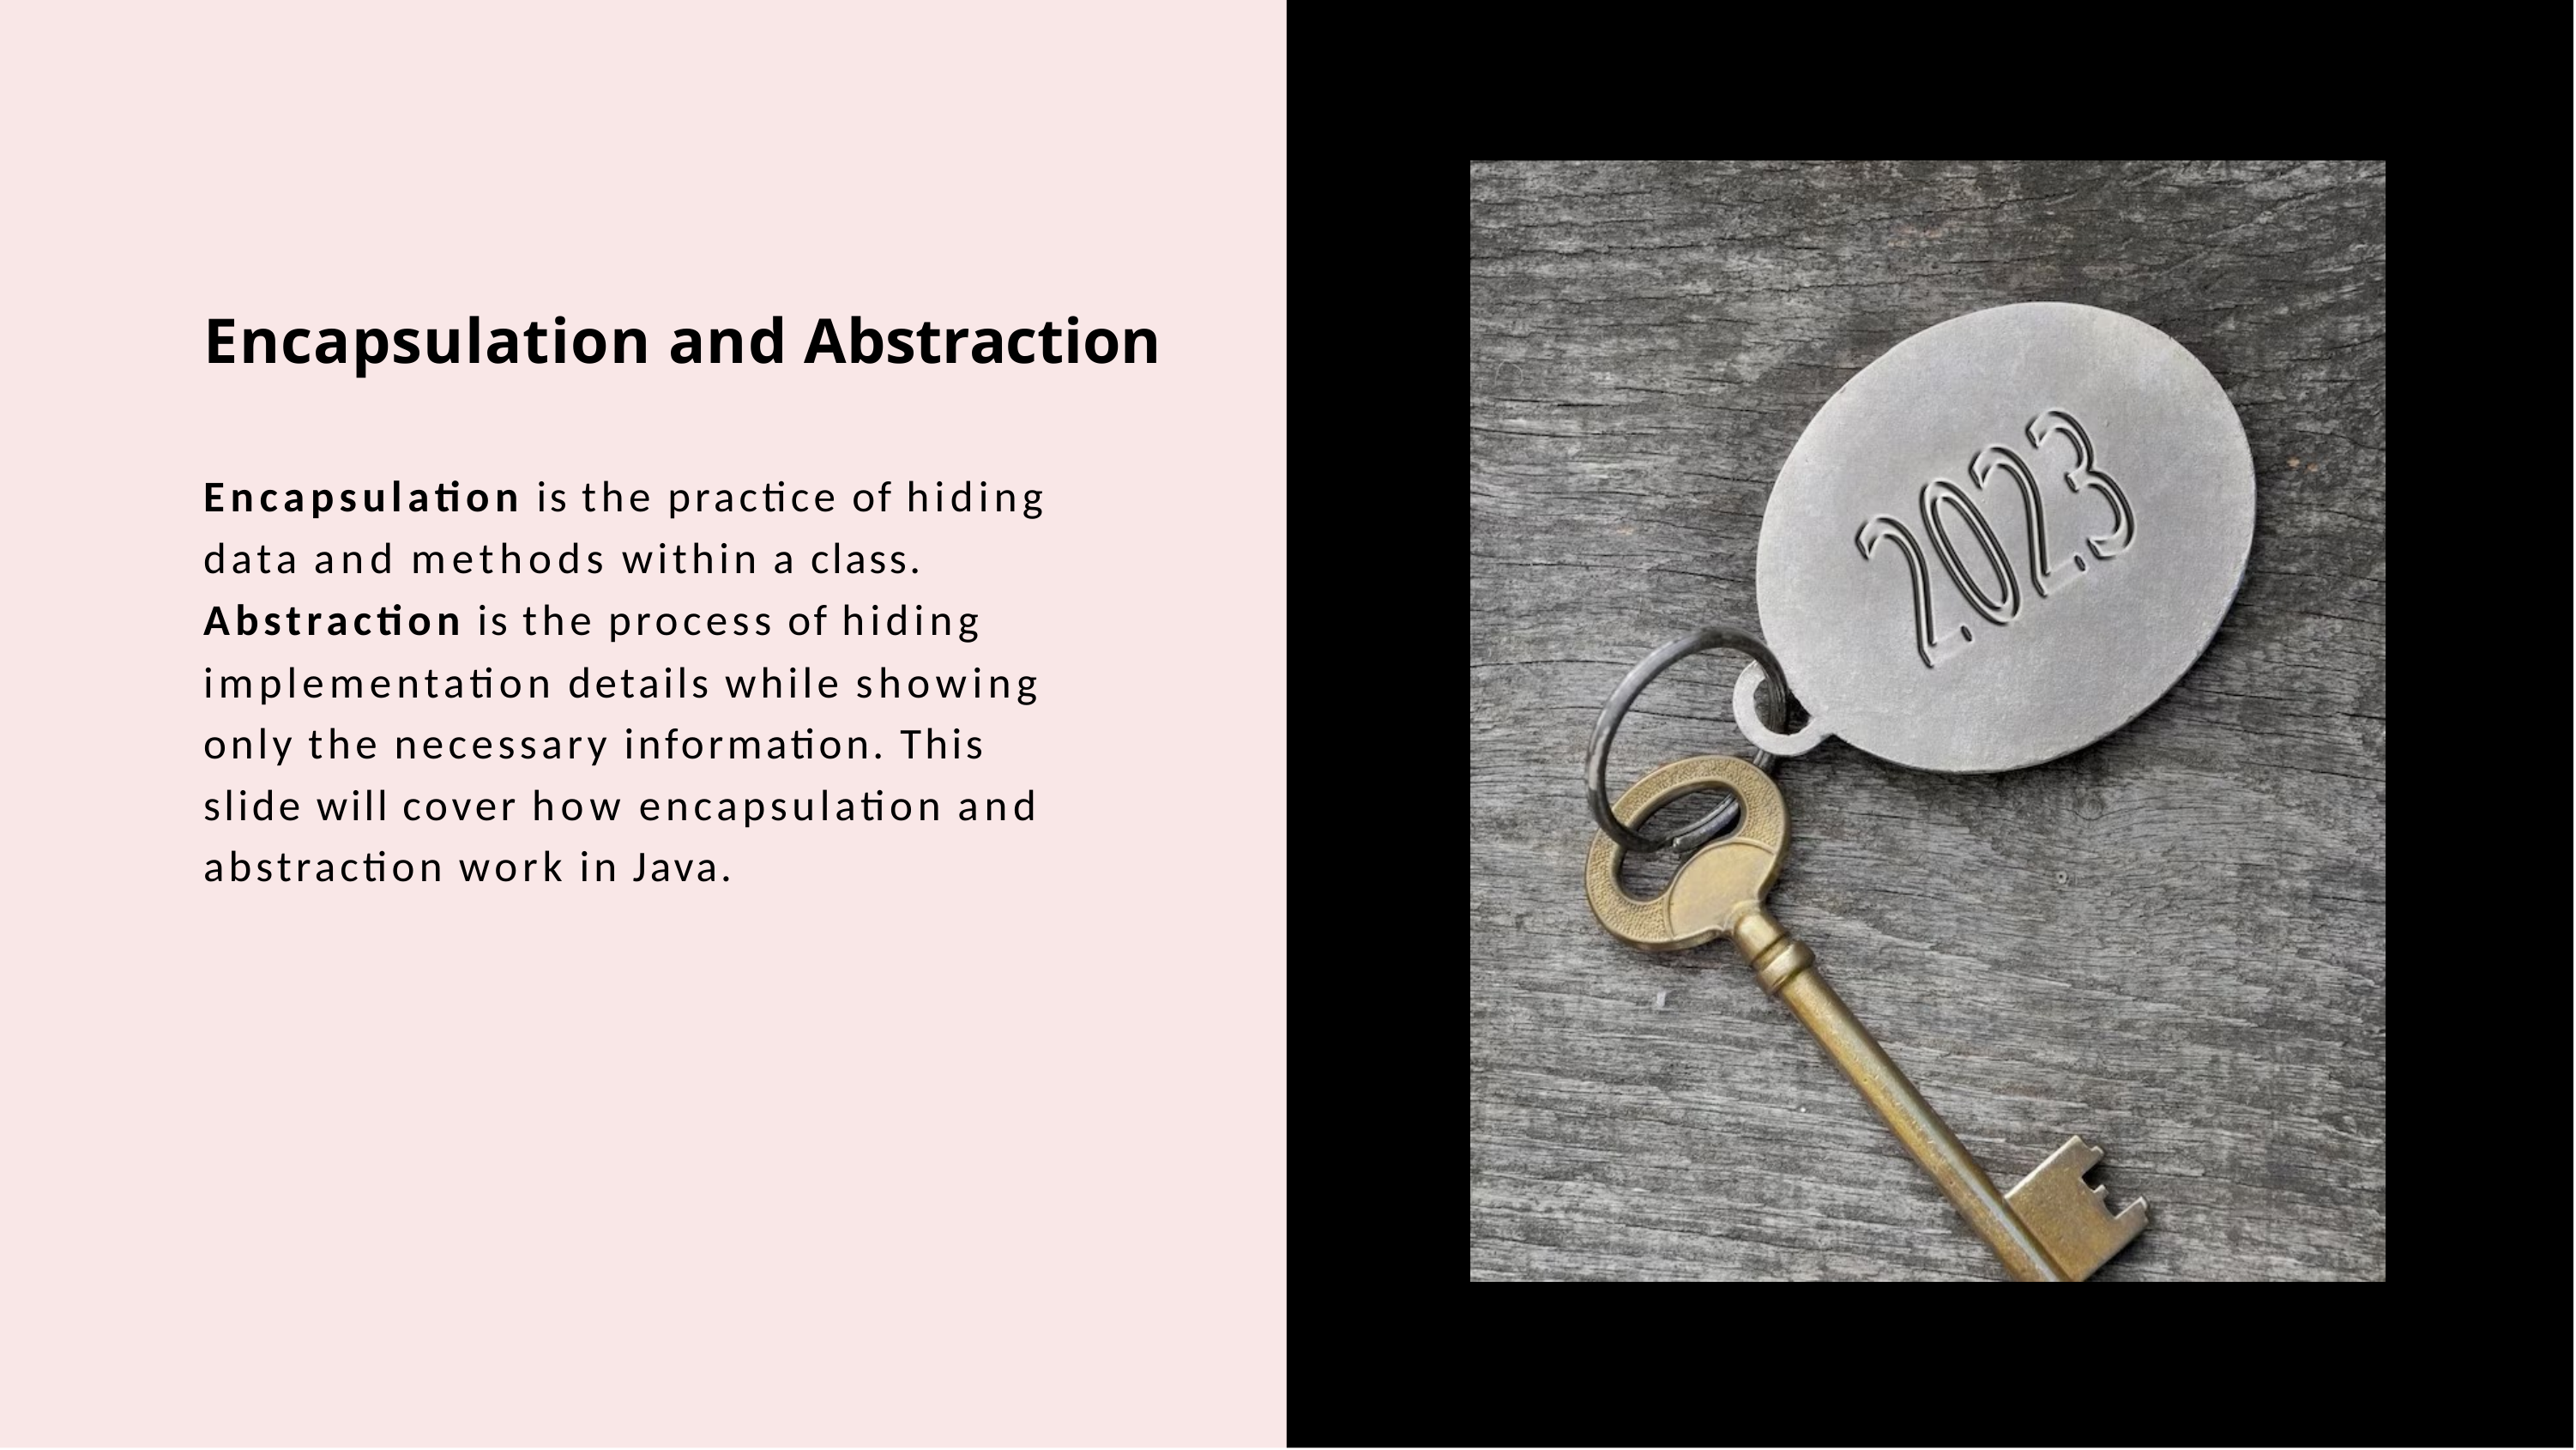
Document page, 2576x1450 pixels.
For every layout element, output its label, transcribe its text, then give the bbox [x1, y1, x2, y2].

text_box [1286, 0, 2574, 1448]
text_box Encapsulation is the practice of hiding data and methods within a class. Abstraction is the process of hiding implementation details while showing only the necessary information. This slide will cover how encapsulation and abstraction work in Java. [202, 457, 1070, 891]
title Encapsulation and Abstraction [108, 158, 1282, 544]
